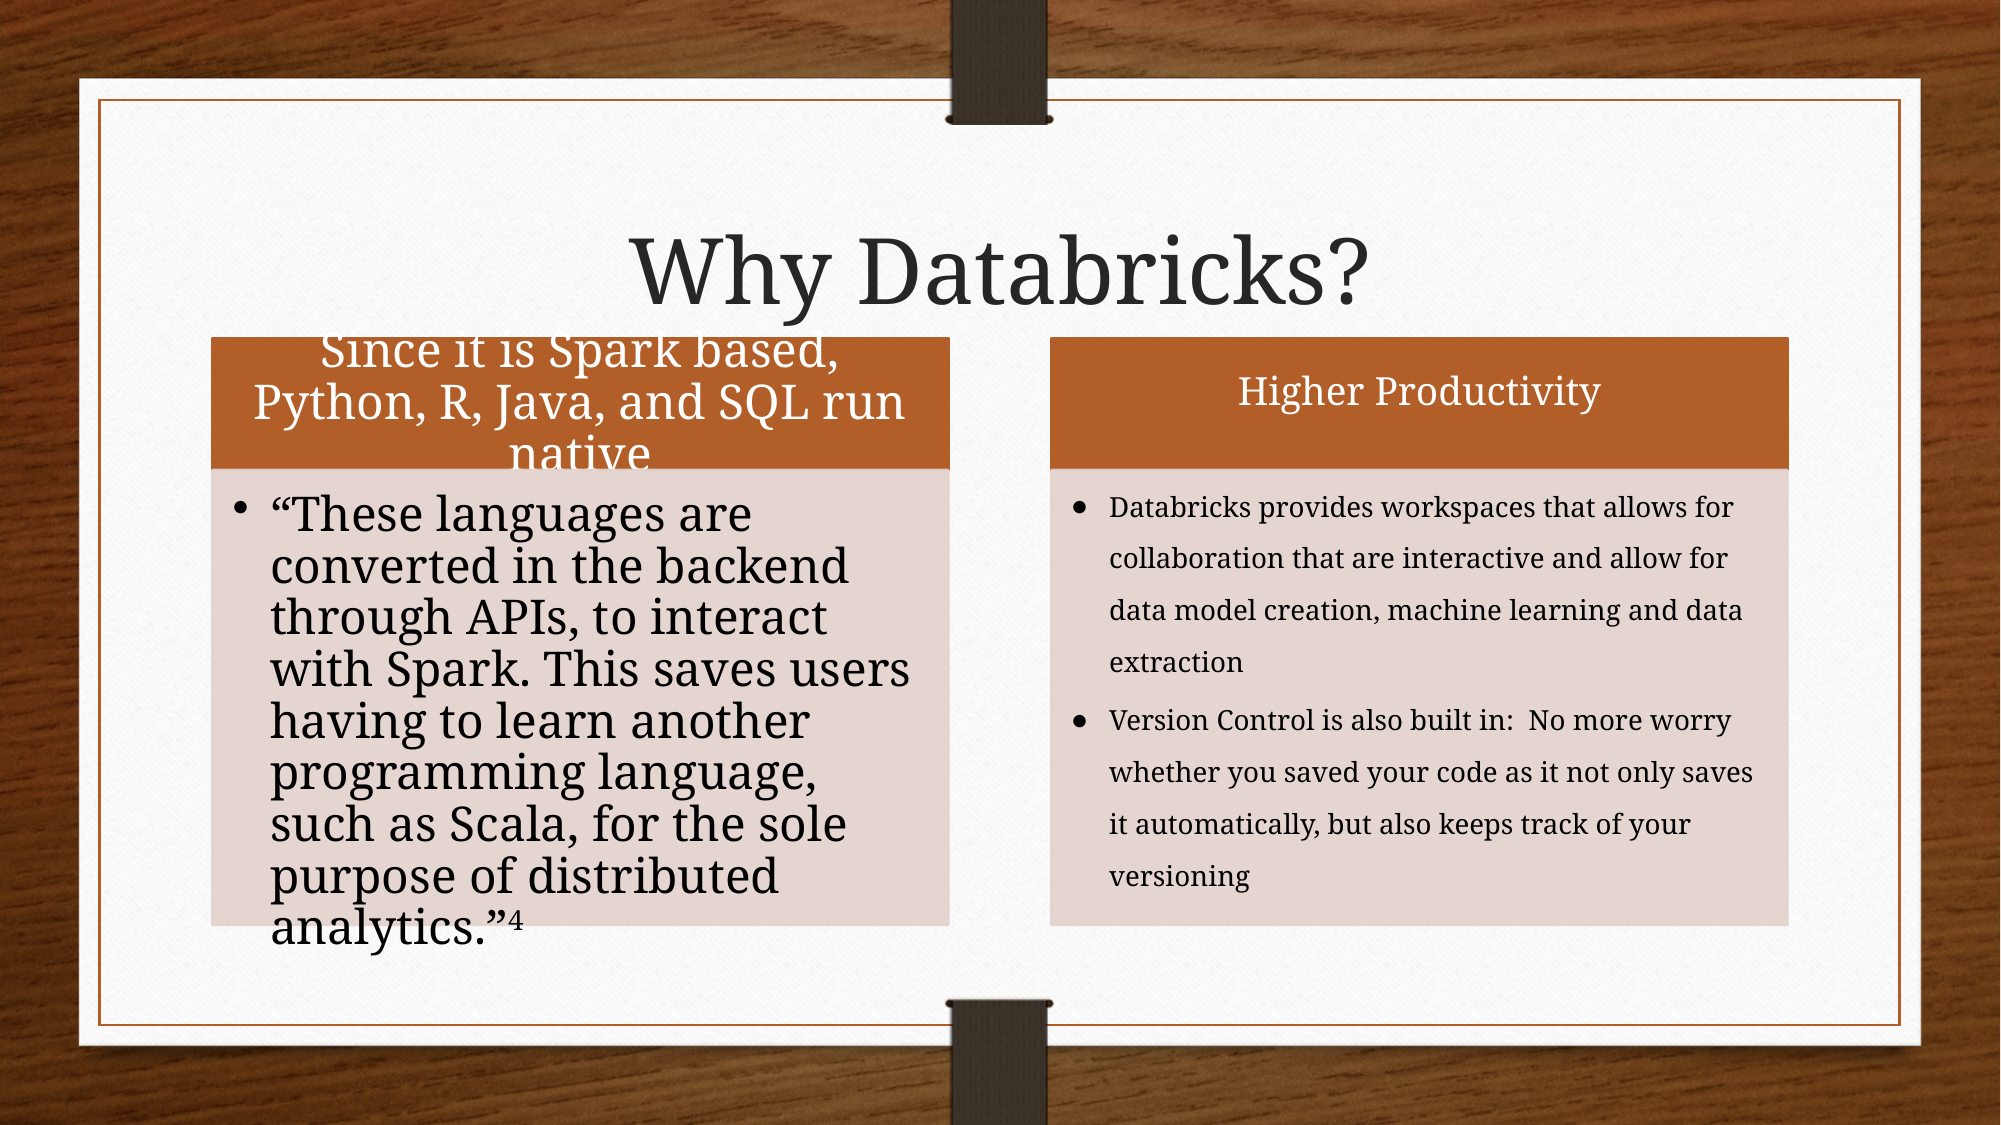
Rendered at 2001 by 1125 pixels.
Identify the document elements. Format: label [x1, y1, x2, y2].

list [212, 334, 1788, 929]
text_box [0, 0, 2000, 1125]
